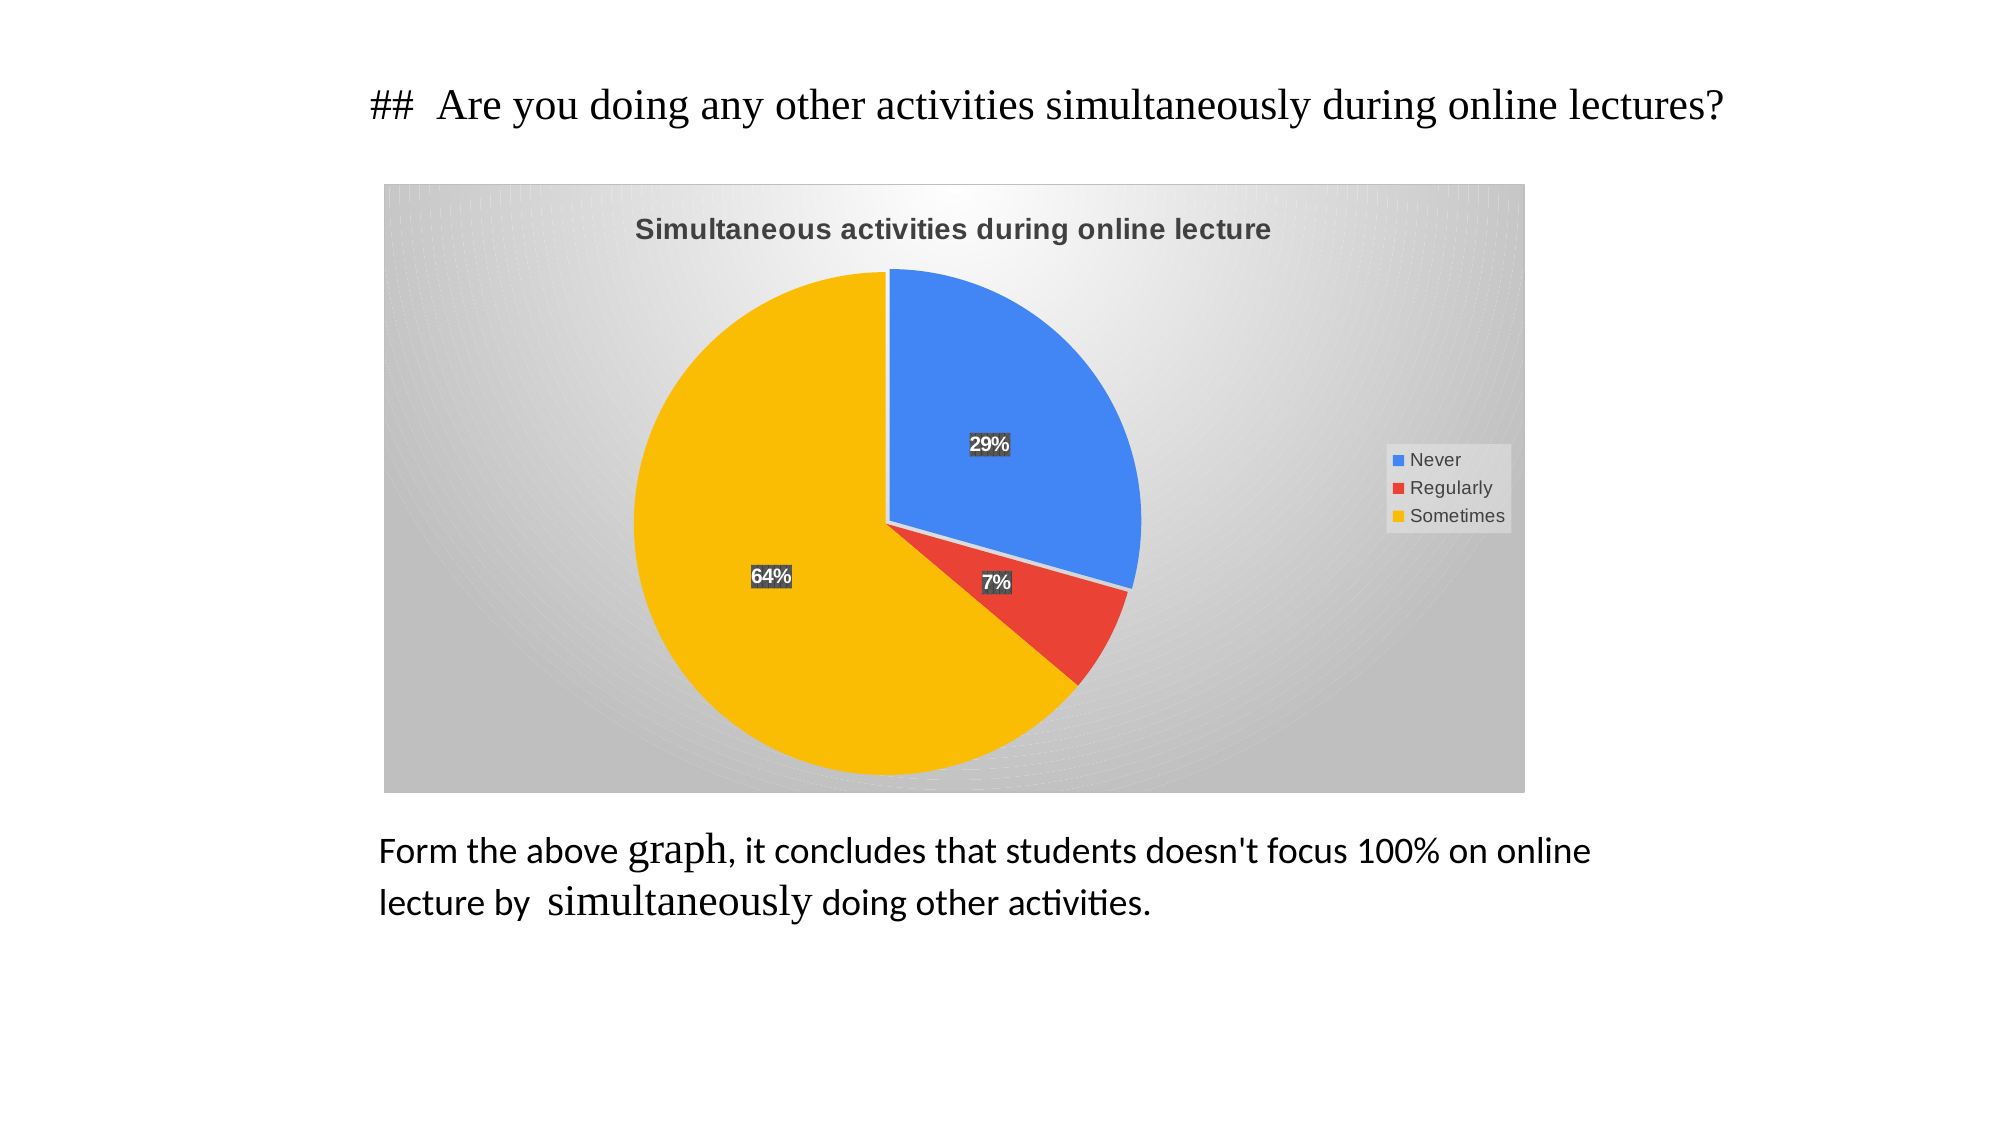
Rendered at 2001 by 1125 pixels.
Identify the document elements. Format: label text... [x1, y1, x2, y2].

text_box ## Are you doing any other activities simultaneously during online lectures? a [311, 68, 1962, 1125]
chart [383, 183, 1525, 794]
text_box Form the above graph, it concludes that students doesn't focus 100% on online lecture by simultaneously doing other activities. [363, 812, 1718, 932]
